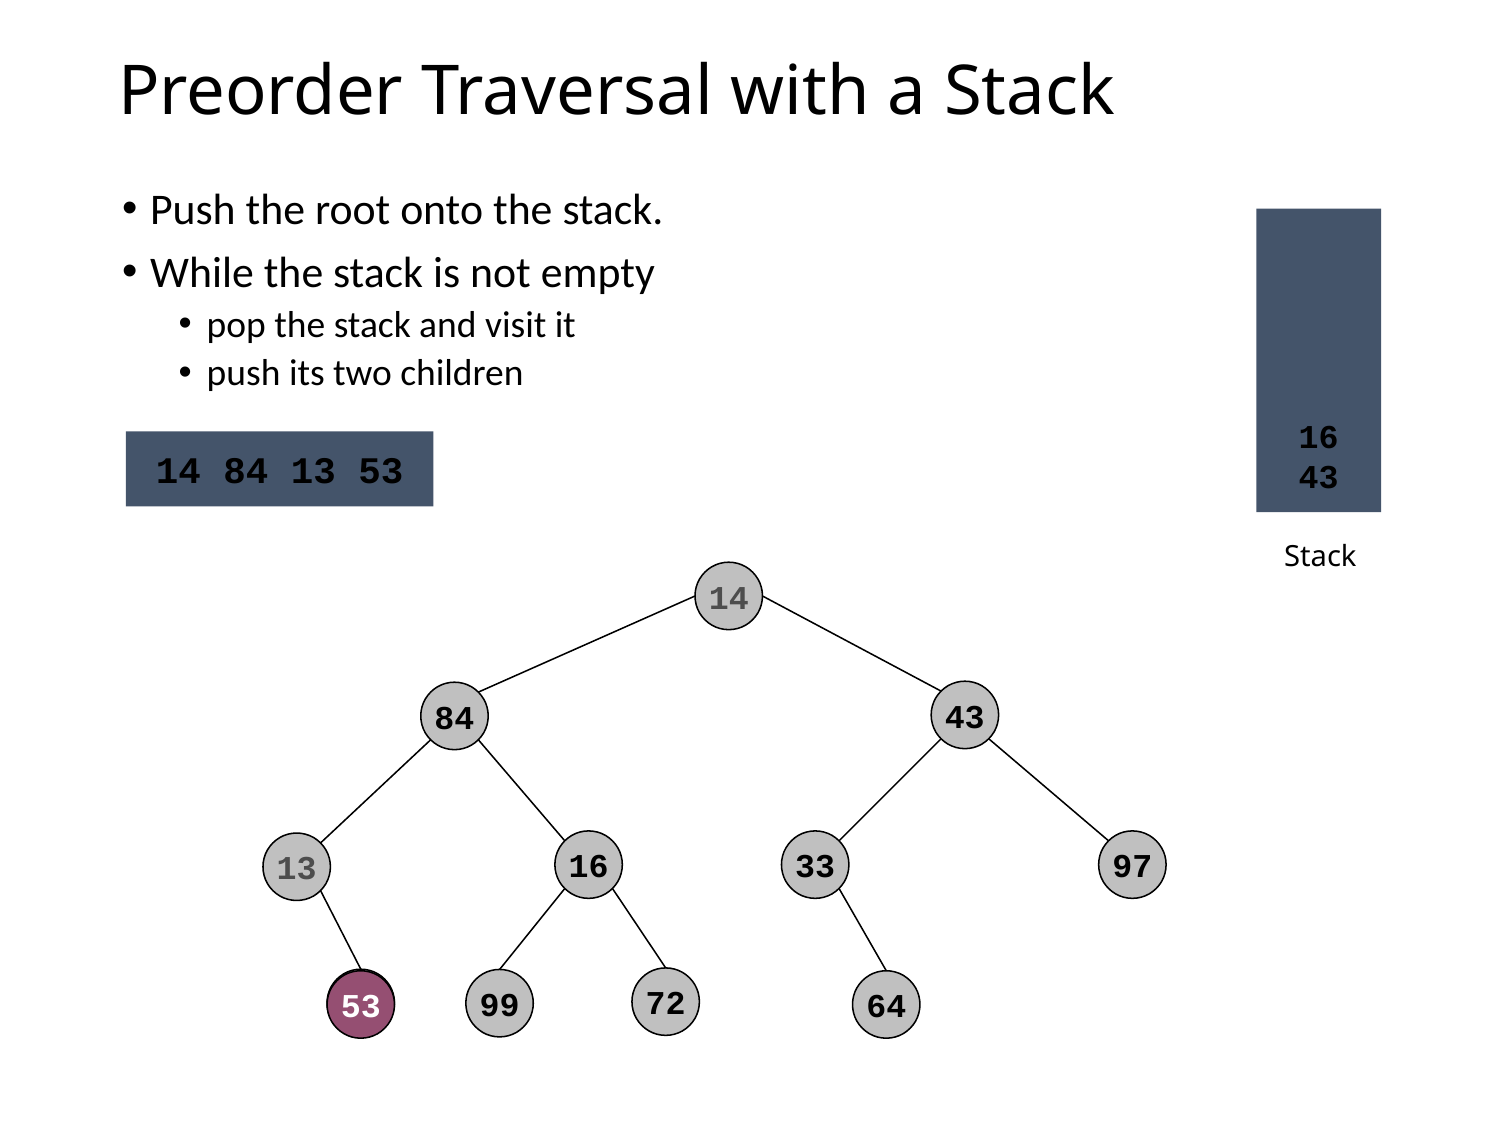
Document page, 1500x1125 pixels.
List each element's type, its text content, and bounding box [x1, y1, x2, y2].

text_box 64 [852, 970, 920, 1039]
text_box Preorder Traversal with a Stack [103, 0, 1397, 202]
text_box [612, 888, 666, 968]
text_box 13 [276, 894, 317, 901]
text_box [839, 888, 887, 971]
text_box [478, 596, 696, 693]
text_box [762, 596, 942, 692]
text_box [320, 890, 361, 970]
text_box Push the root onto the stack. While the stack is not empty pop the stack and visit it push its two children [107, 179, 1401, 894]
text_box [499, 888, 565, 970]
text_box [839, 738, 942, 841]
text_box 99 [465, 969, 534, 1037]
text_box 53 [327, 970, 395, 1039]
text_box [478, 739, 565, 841]
text_box 16 [572, 894, 606, 899]
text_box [988, 738, 1109, 841]
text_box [320, 739, 431, 843]
text_box 72 [631, 967, 700, 1036]
text_box 97 [1115, 894, 1149, 899]
text_box 33 [798, 894, 832, 899]
